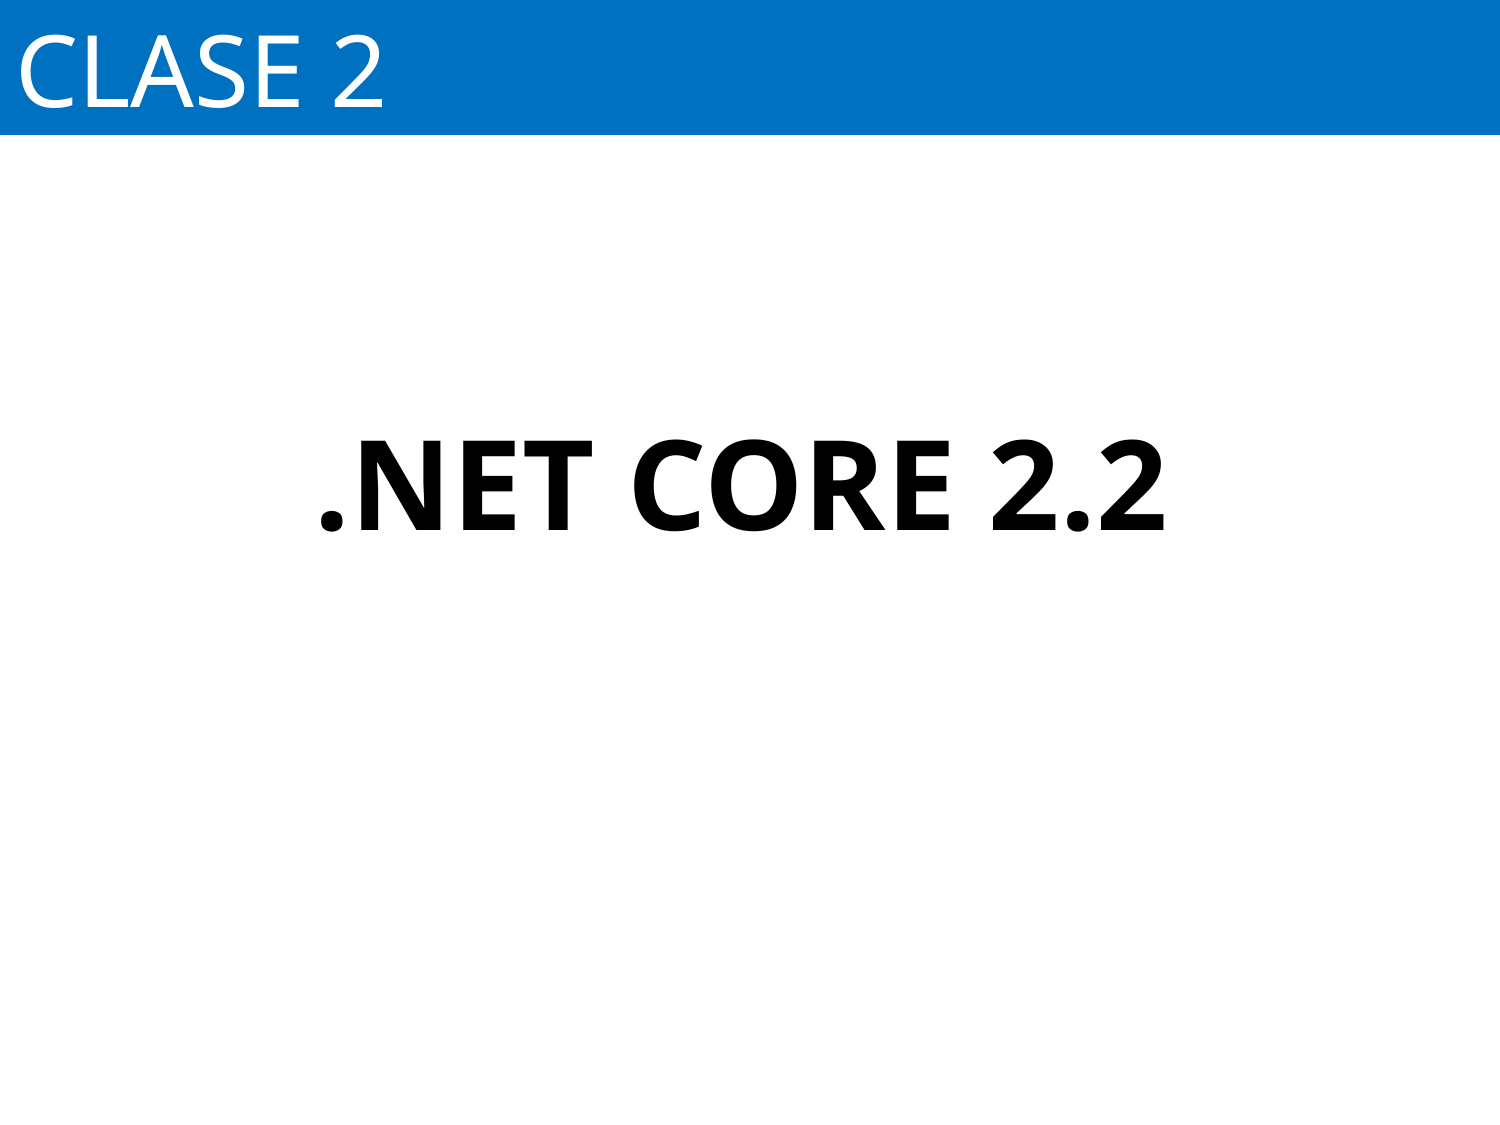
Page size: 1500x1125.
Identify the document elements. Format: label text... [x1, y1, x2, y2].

list .NET CORE 2.2 [35, 222, 1448, 998]
title CLASE 2 [0, 0, 1425, 135]
